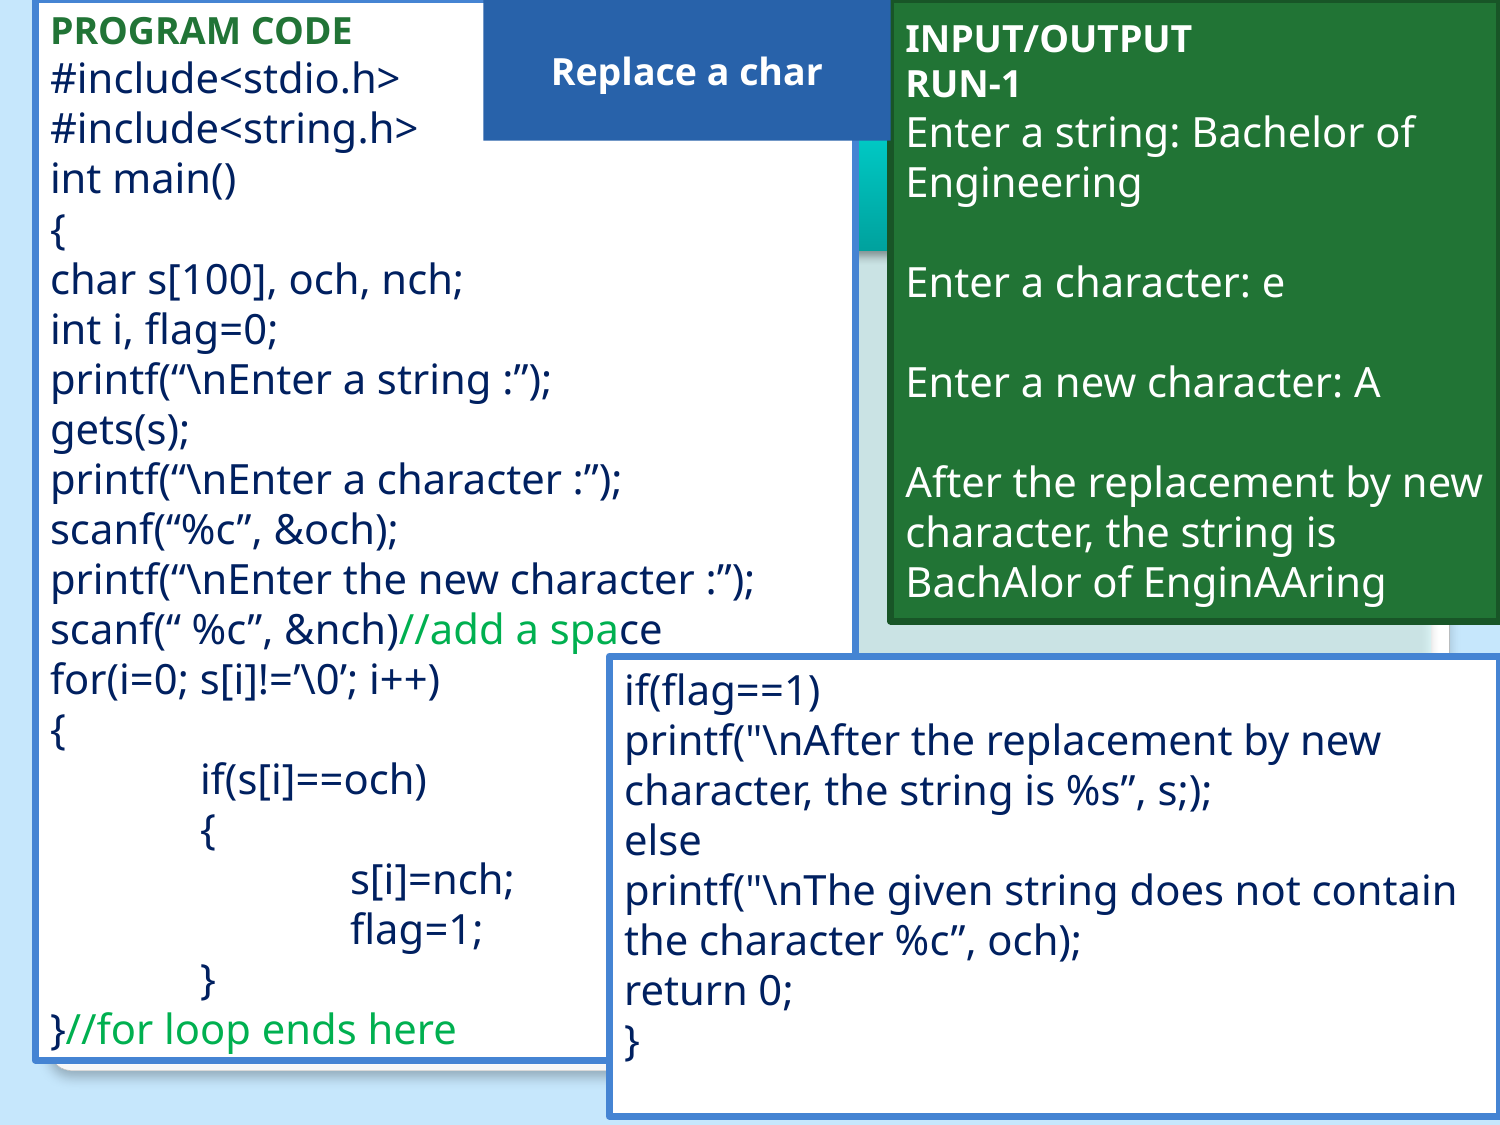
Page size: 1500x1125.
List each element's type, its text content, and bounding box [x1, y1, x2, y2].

text_box INPUT/OUTPUT RUN-1 Enter a string: Bachelor of Engineering Enter a character: e Enter a new character: A After the replacement by new character, the string is BachAlor of EnginAAring [887, 0, 1500, 625]
text_box Replace a char [480, 0, 894, 144]
text_box if(flag==1) printf("\nAfter the replacement by new character, the string is %s”, s;); else printf("\nThe given string does not contain the character %c”, och); return 0; } [606, 653, 1500, 1120]
text_box PROGRAM CODE #include<stdio.h> #include<string.h> int main() { char s[100], och, nch; int i, flag=0; printf(“\nEnter a string :”); gets(s); printf(“\nEnter a character :”); scanf(“%c”, &och); printf(“\nEnter the new character :”); scanf(“ %c”, &nch)//add a space for(i=0; s[i]!=’\0’; i++) { if(s[i]==och) { s[i]=nch; flag=1; } }//for loop ends here [32, 0, 859, 1064]
